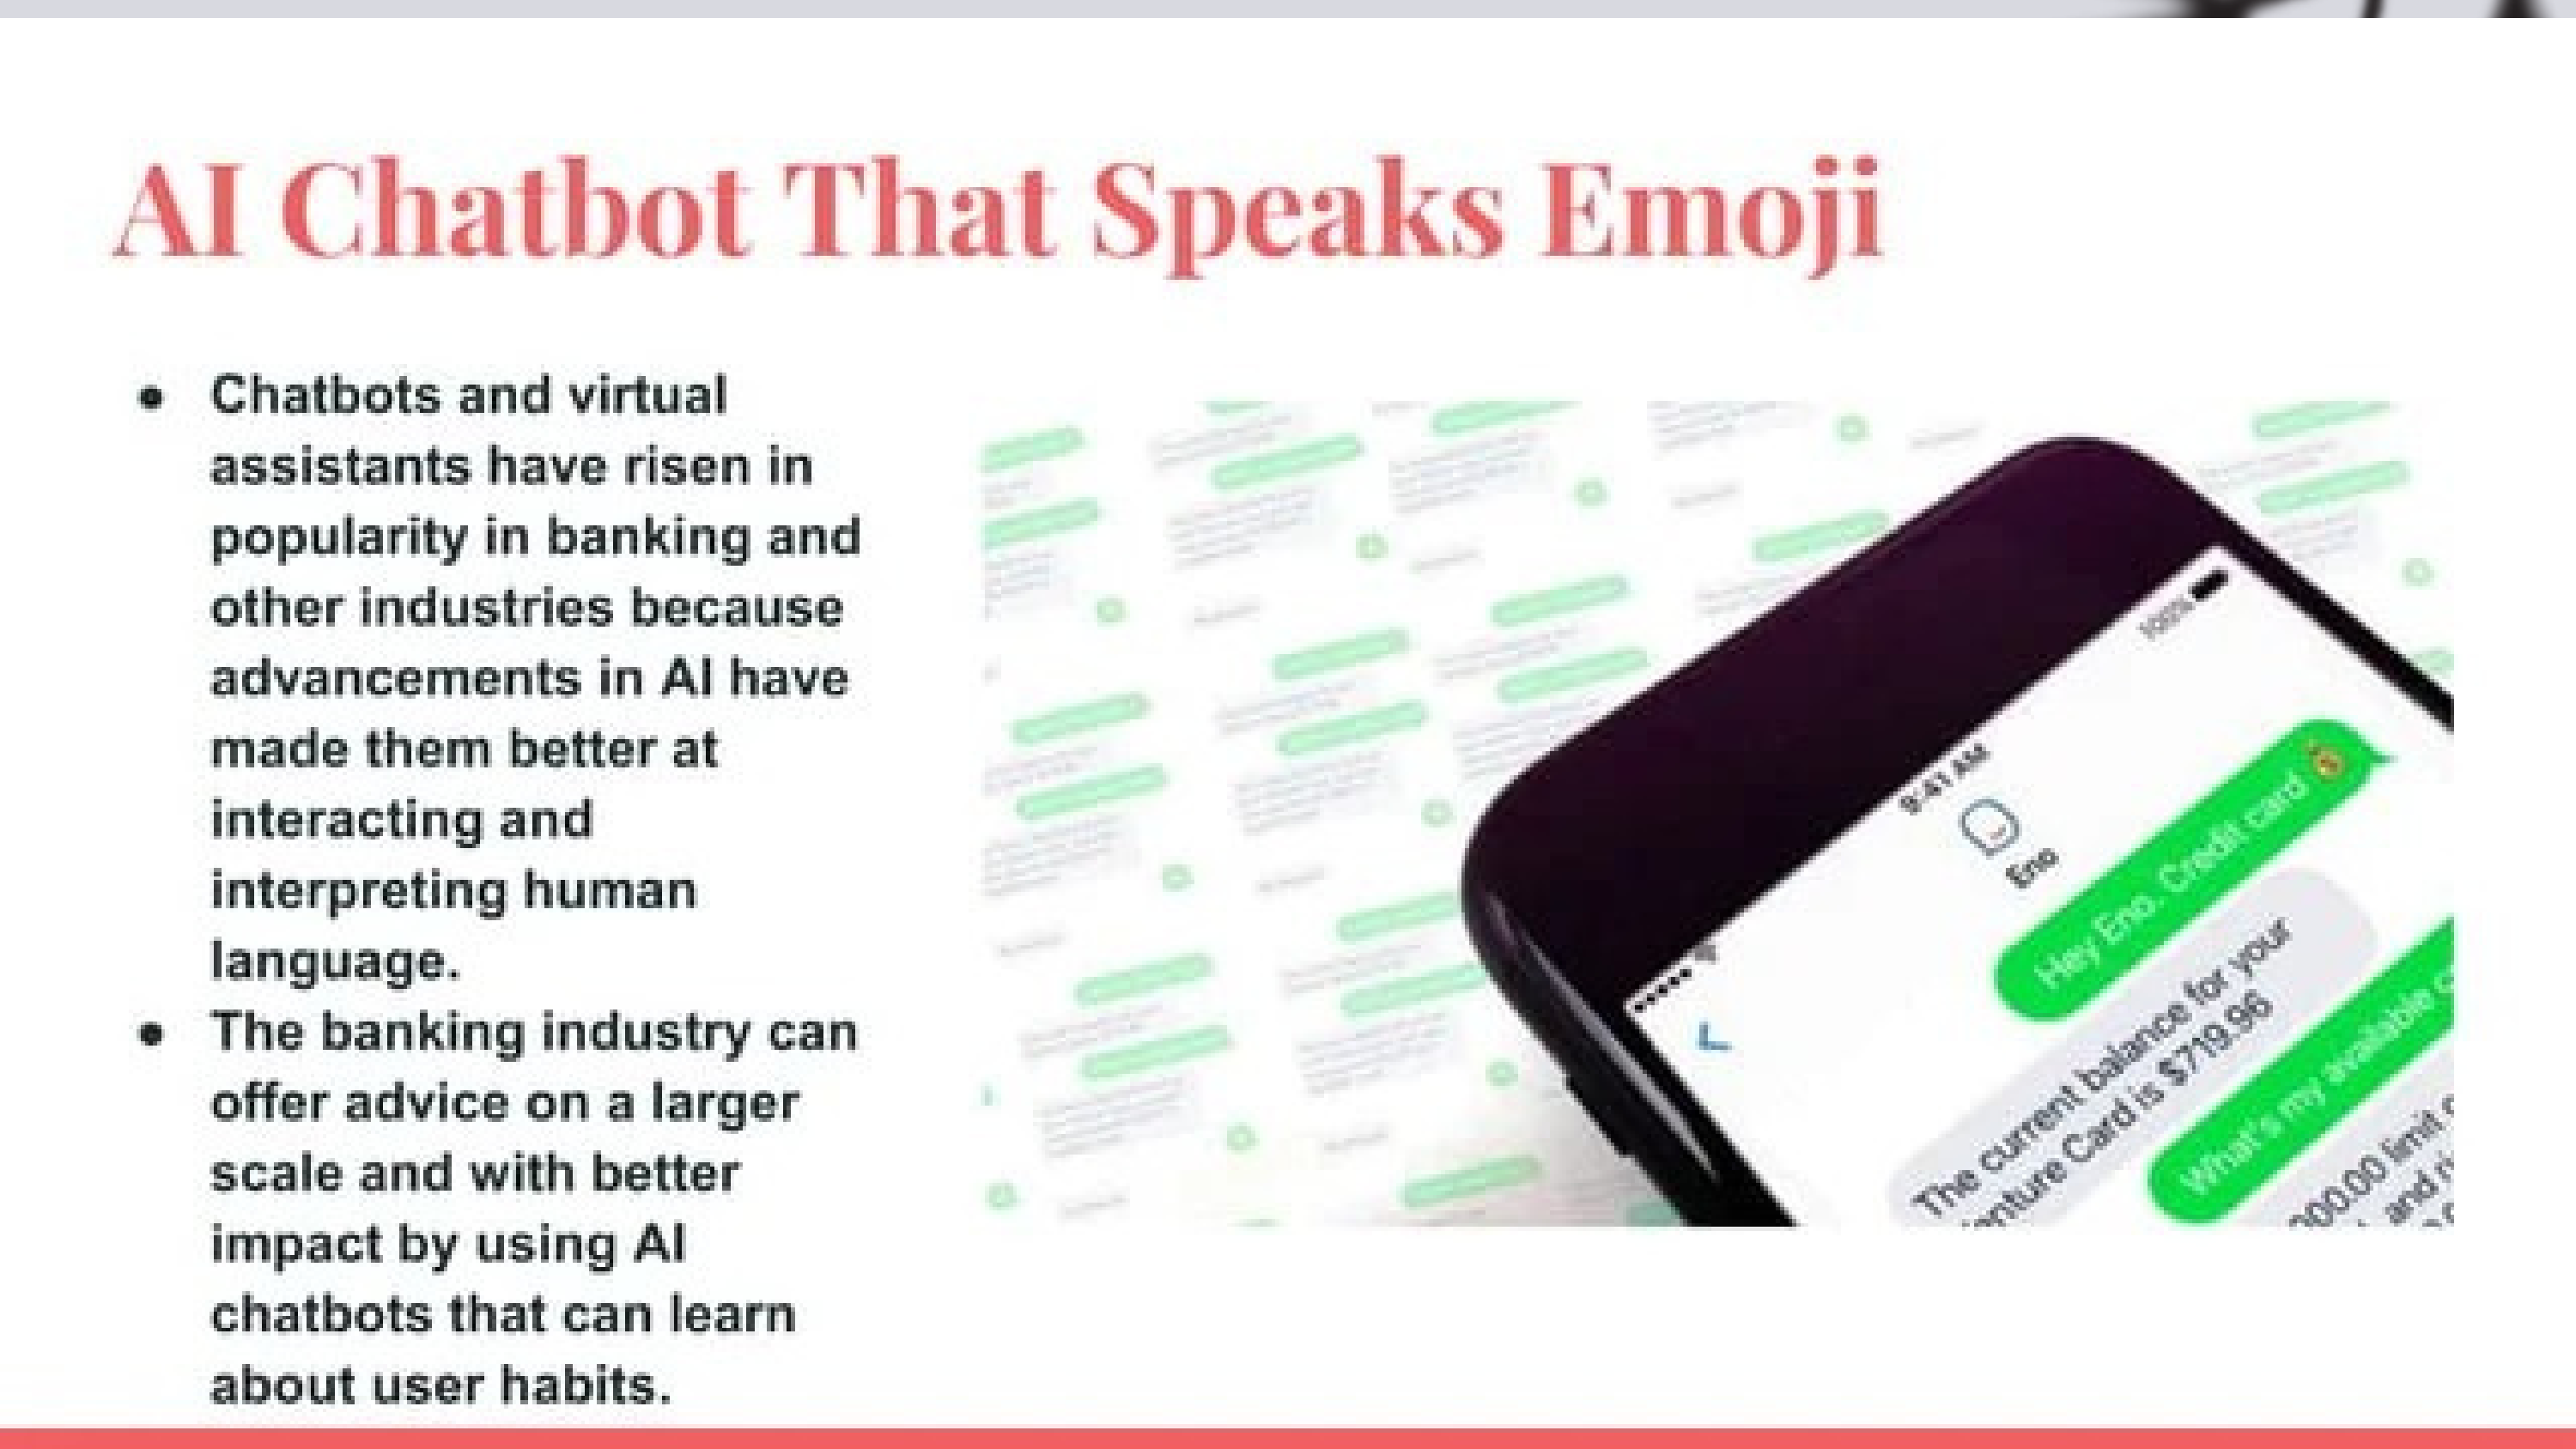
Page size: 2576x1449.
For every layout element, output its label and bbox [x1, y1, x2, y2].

text_box [0, 0, 2576, 1449]
